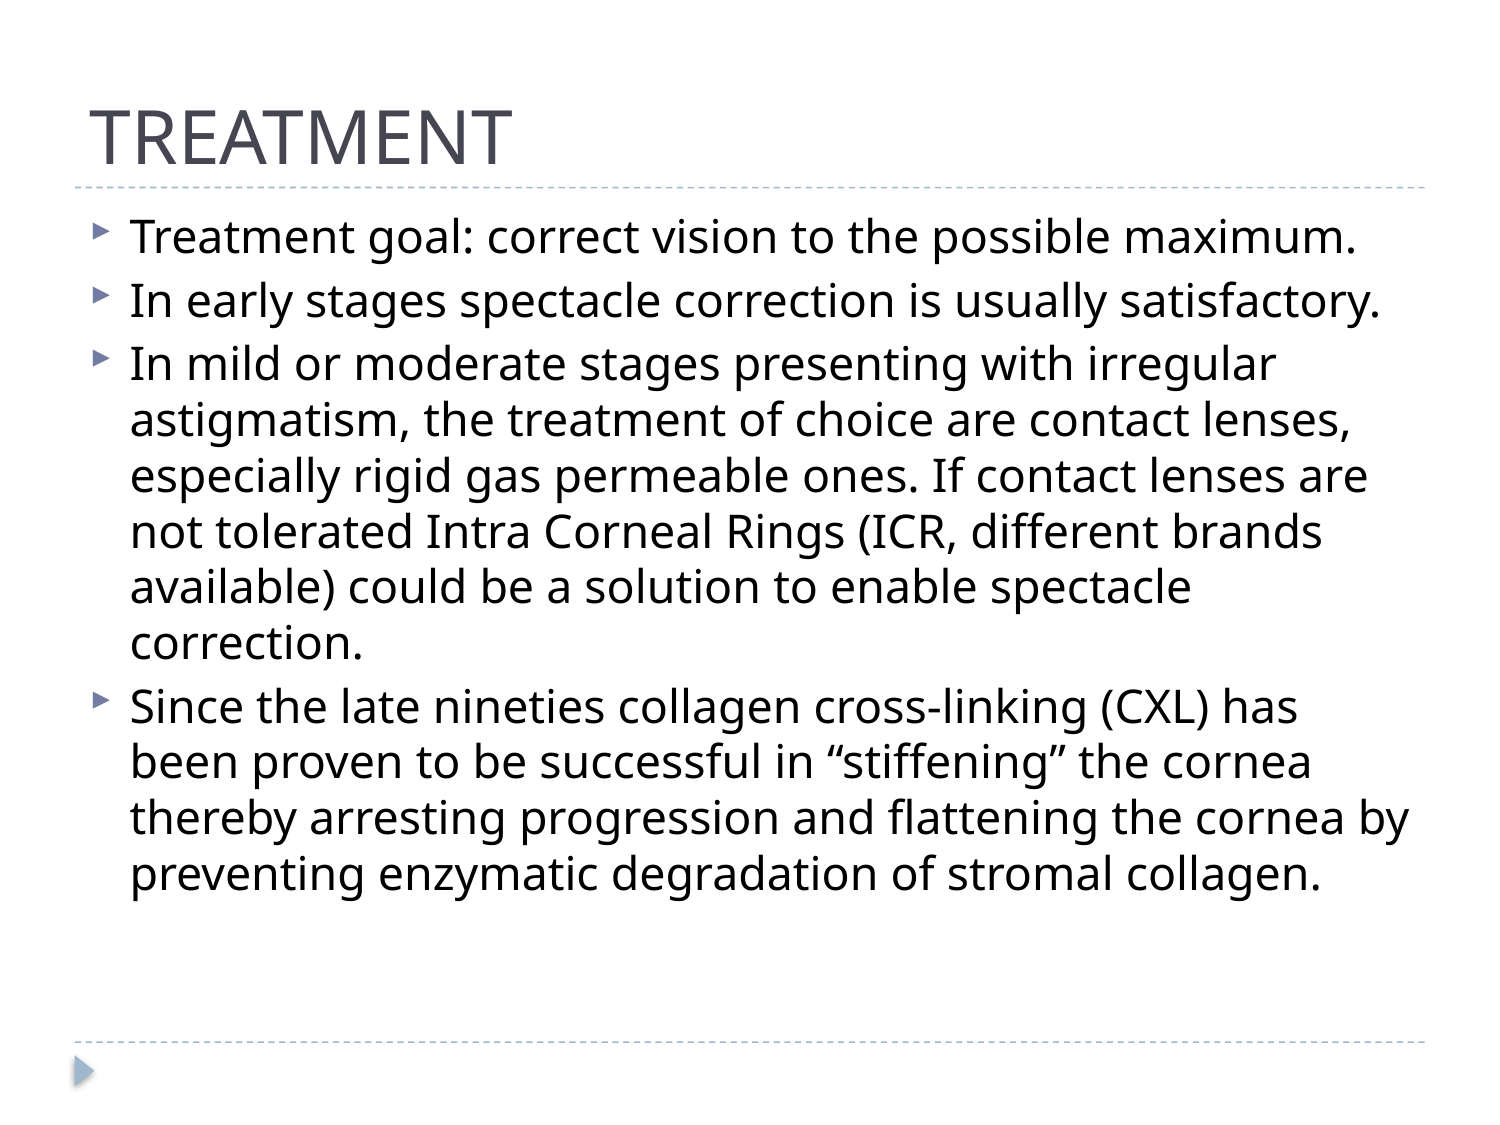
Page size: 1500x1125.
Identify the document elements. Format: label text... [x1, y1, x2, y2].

list Treatment goal: correct vision to the possible maximum. In early stages spectacle correction is usually satisfactory. In mild or moderate stages presenting with irregular astigmatism, the treatment of choice are contact lenses, especially rigid gas permeable ones. If contact lenses are not tolerated Intra Corneal Rings (ICR, different brands available) could be a solution to enable spectacle correction. Since the late nineties collagen cross-linking (CXL) has been proven to be successful in “stiffening” the cornea thereby arresting progression and flattening the cornea by preventing enzymatic degradation of stromal collagen. [75, 200, 1425, 1010]
title TREATMENT [75, 24, 1425, 188]
